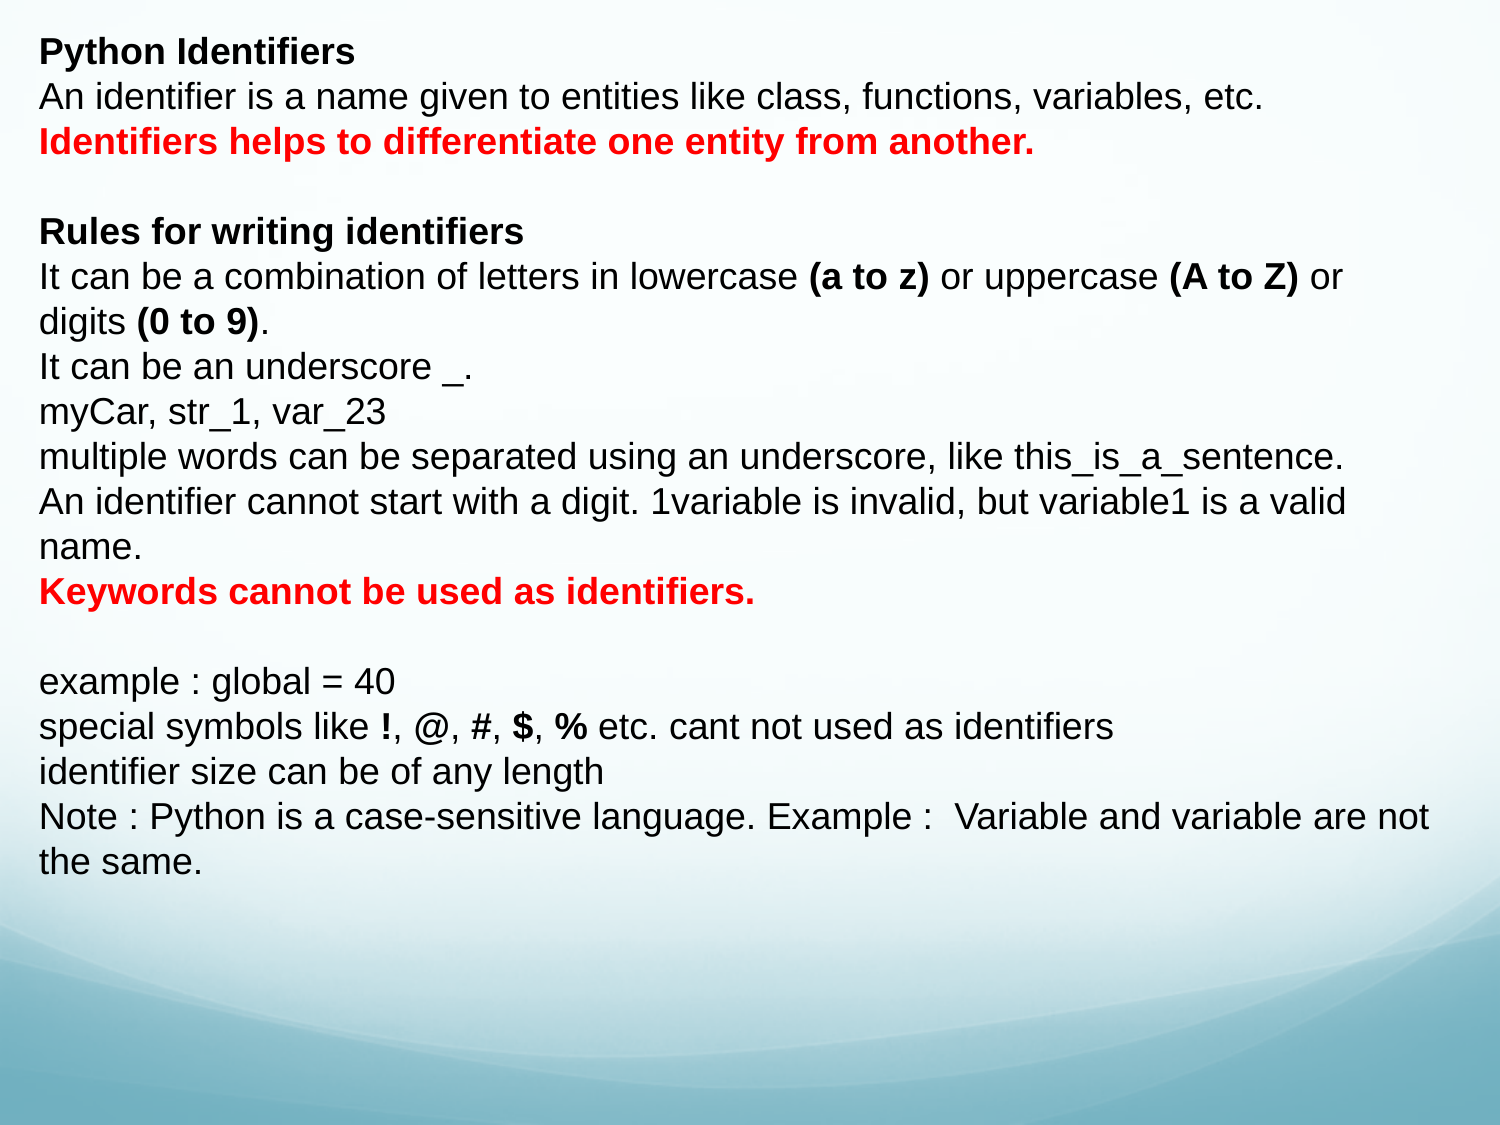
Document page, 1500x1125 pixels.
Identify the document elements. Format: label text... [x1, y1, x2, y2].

picture [0, 0, 1500, 1125]
list Python Identifiers An identifier is a name given to entities like class, functions, variables, etc. Identifiers helps to differentiate one entity from another. Rules for writing identifiers It can be a combination of letters in lowercase (a to z) or uppercase (A to Z) or digits (0 to 9). It can be an underscore _. myCar, str_1, var_23 multiple words can be separated using an underscore, like this_is_a_sentence. An identifier cannot start with a digit. 1variable is invalid, but variable1 is a valid name. Keywords cannot be used as identifiers. example : global = 40 special symbols like !, @, #, $, % etc. cant not used as identifiers identifier size can be of any length Note : Python is a case-sensitive language. Example : Variable and variable are not the same. [38, 27, 1460, 975]
